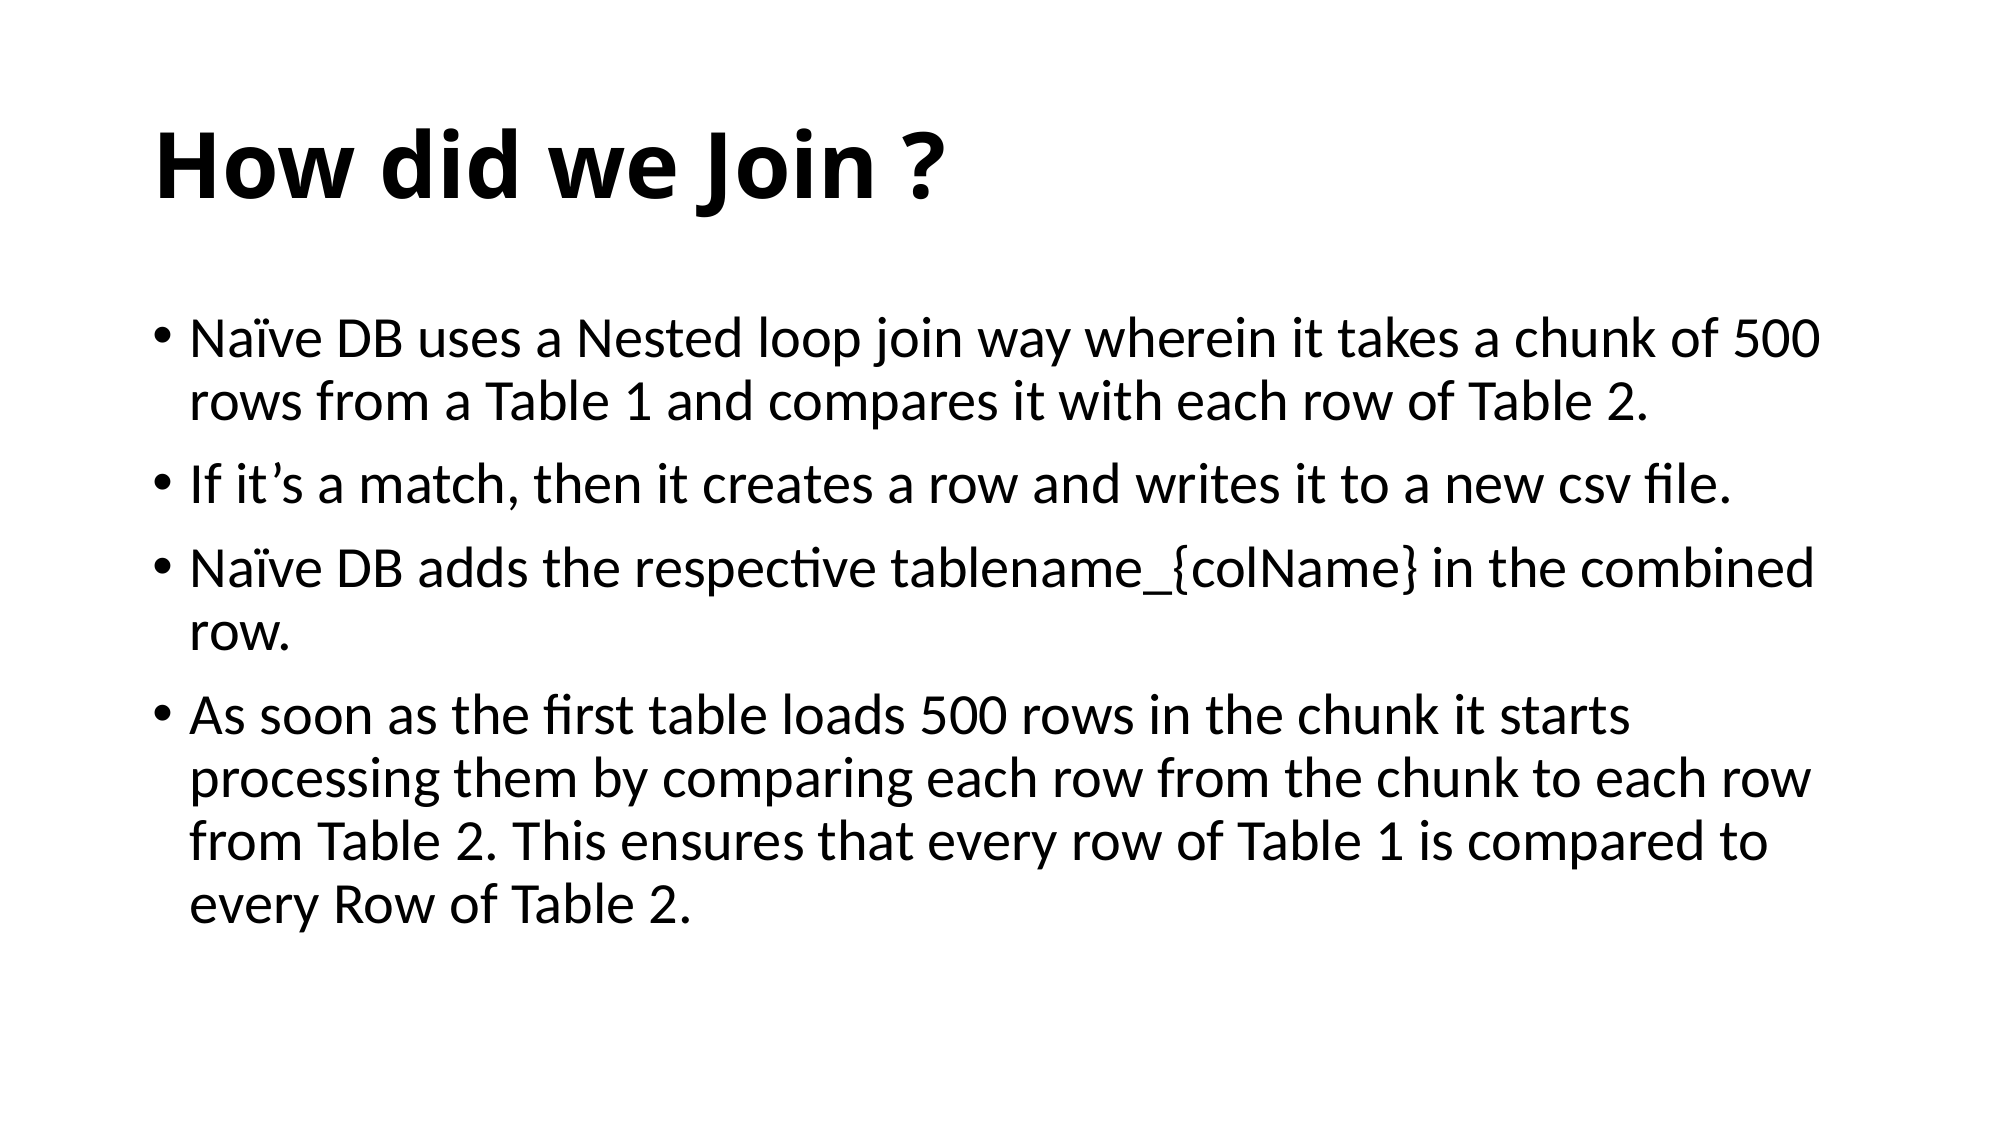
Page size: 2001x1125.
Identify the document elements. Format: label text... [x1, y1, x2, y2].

list Naïve DB uses a Nested loop join way wherein it takes a chunk of 500 rows from a Table 1 and compares it with each row of Table 2. If it’s a match, then it creates a row and writes it to a new csv file. Naïve DB adds the respective tablename_{colName} in the combined row. As soon as the first table loads 500 rows in the chunk it starts processing them by comparing each row from the chunk to each row from Table 2. This ensures that every row of Table 1 is compared to every Row of Table 2. [137, 299, 1863, 1014]
title How did we Join ? [137, 59, 1863, 278]
